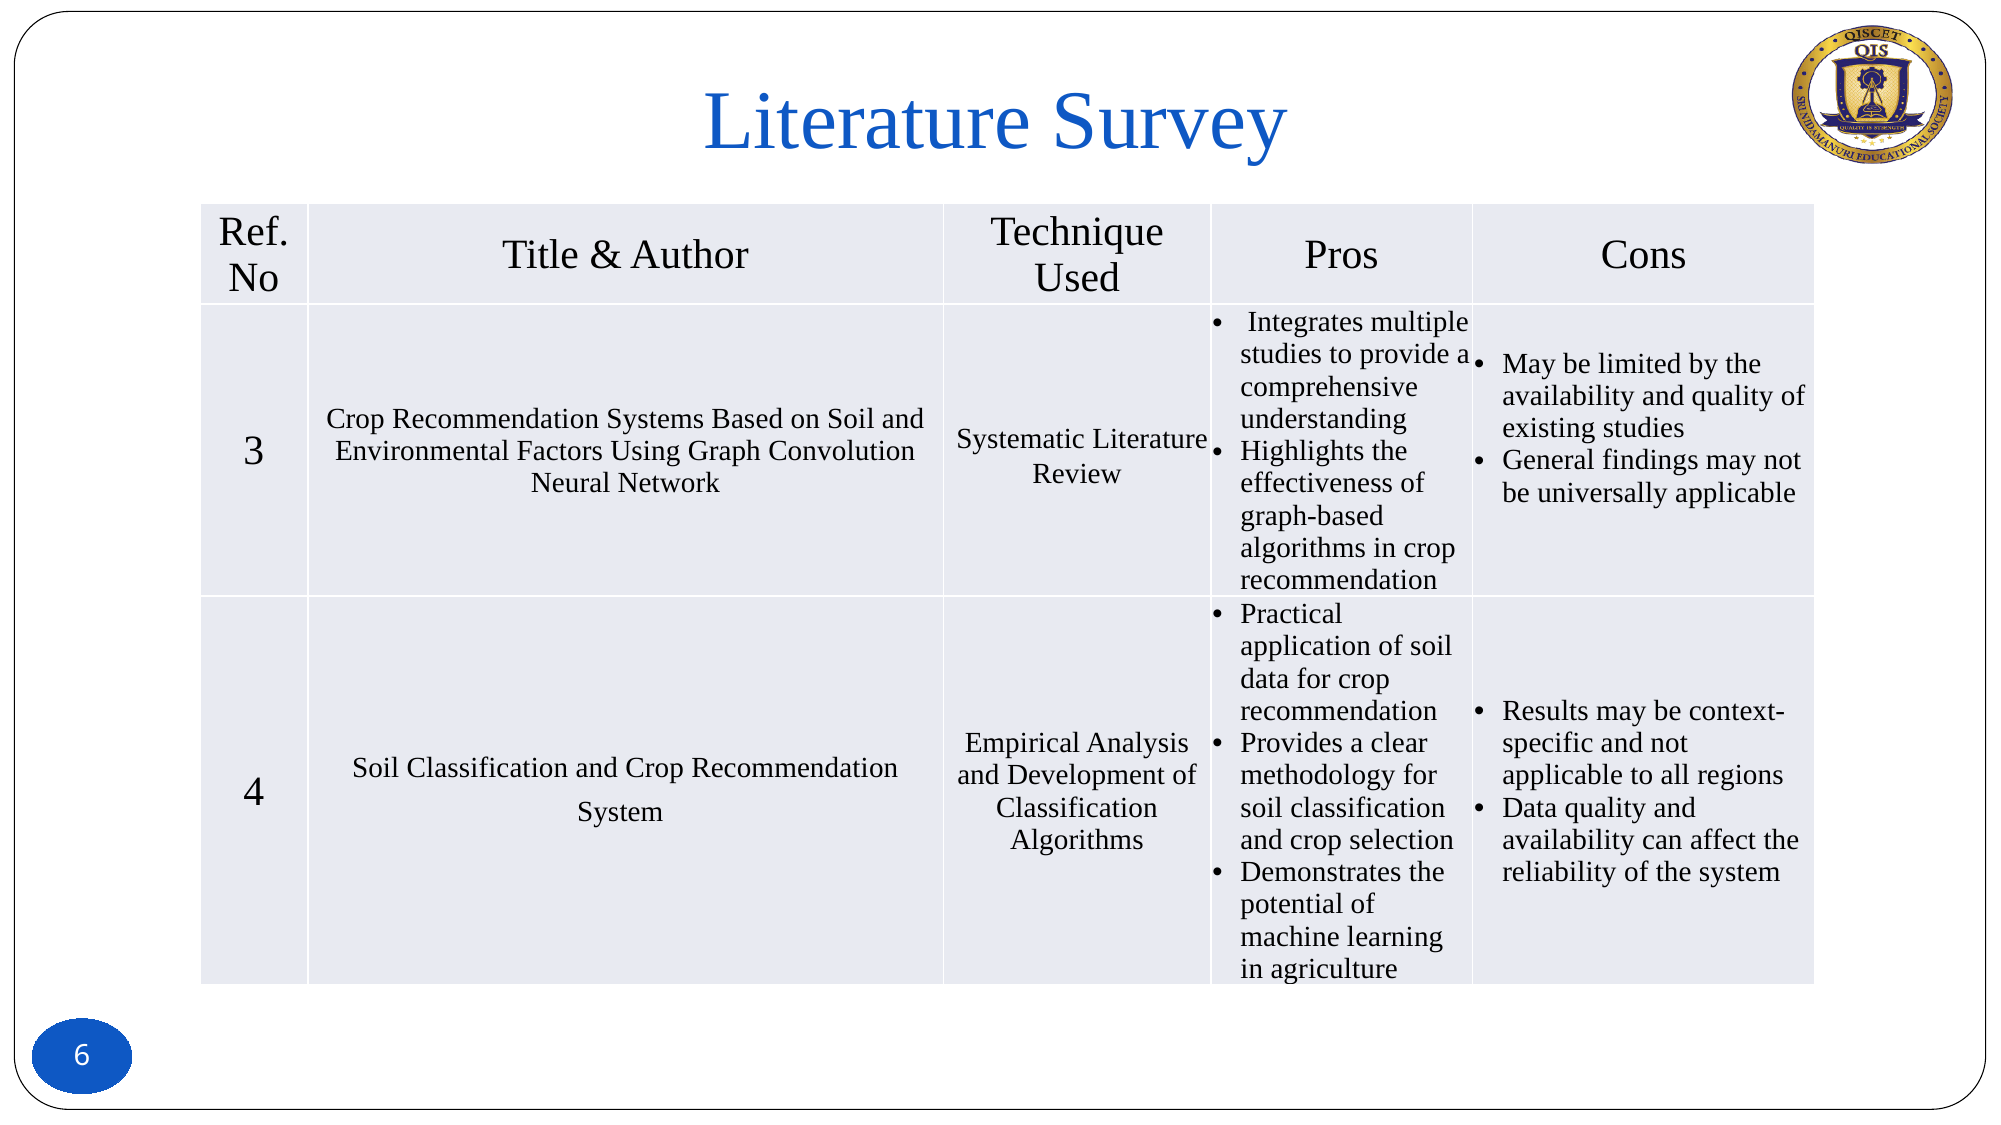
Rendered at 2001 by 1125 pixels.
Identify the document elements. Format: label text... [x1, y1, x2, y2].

table_header Title & Author [309, 204, 943, 303]
table_cell Systematic Literature Review [944, 305, 1210, 595]
text_box [200, 237, 1900, 988]
table_cell 3 [201, 305, 307, 595]
table_cell Practical application of soil data for crop recommendation Provides a clear methodology for soil classification and crop selection Demonstrates the potential of machine learning in agriculture [1212, 597, 1472, 984]
table_cell Soil Classification and Crop Recommendation System [309, 597, 943, 984]
table_cell Results may be context-specific and not applicable to all regions Data quality and availability can affect the reliability of the system [1473, 597, 1814, 984]
table_cell 4 [201, 597, 307, 984]
table_cell Crop Recommendation Systems Based on Soil and Environmental Factors Using Graph Convolution Neural Network [309, 305, 943, 595]
table_cell May be limited by the availability and quality of existing studies General findings may not be universally applicable [1473, 305, 1814, 595]
slide_number 6 [32, 1018, 132, 1094]
title Literature Survey [146, 42, 1847, 181]
table_header Technique Used [944, 204, 1210, 303]
picture [1791, 25, 1953, 164]
table_header Pros [1212, 204, 1472, 303]
table_header Ref. No [201, 204, 307, 303]
table_header Cons [1473, 204, 1814, 303]
table_cell Empirical Analysis and Development of Classification Algorithms [944, 597, 1210, 984]
table_cell Integrates multiple studies to provide a comprehensive understanding Highlights the effectiveness of graph-based algorithms in crop recommendation [1212, 305, 1472, 595]
